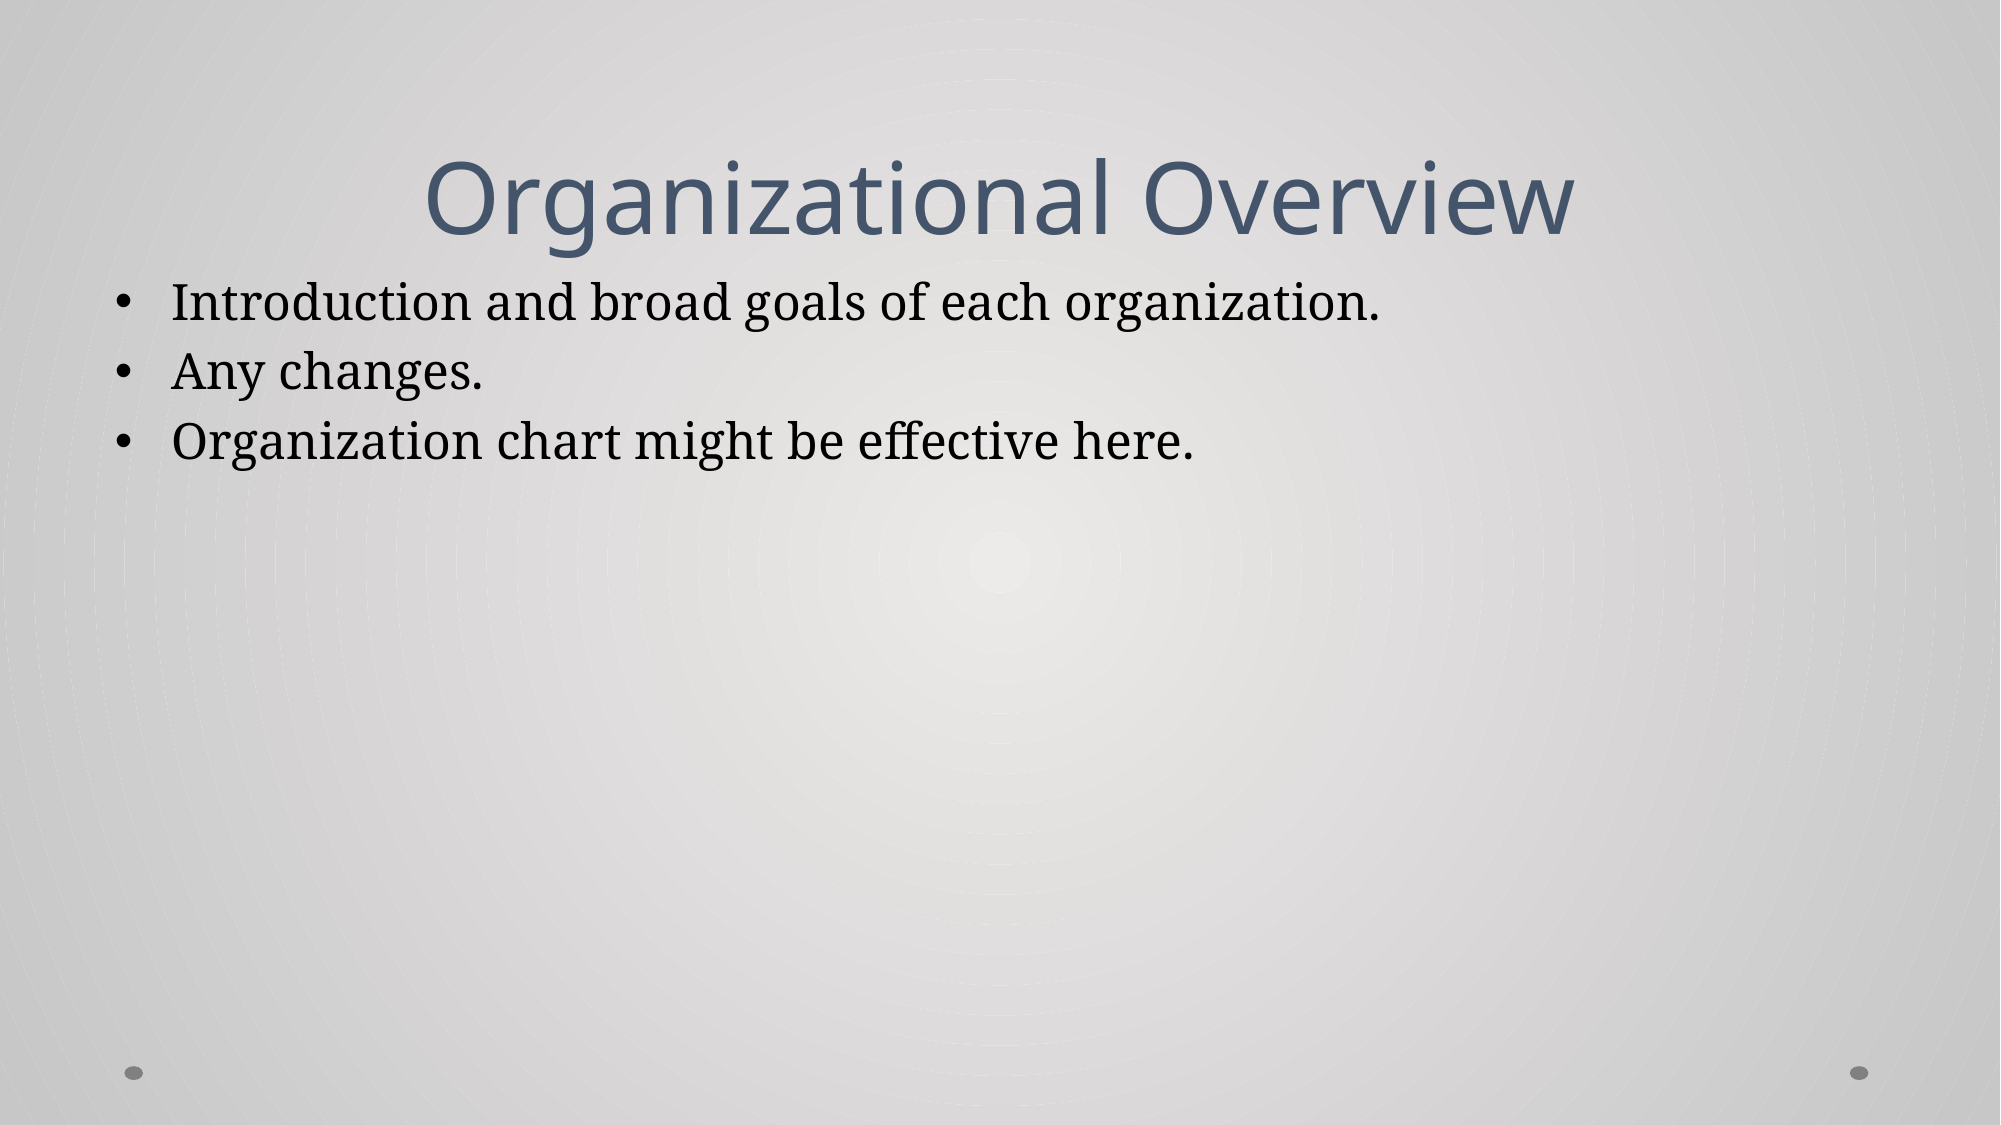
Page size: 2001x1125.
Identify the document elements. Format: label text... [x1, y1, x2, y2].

list Introduction and broad goals of each organization. Any changes. Organization chart might be effective here. [99, 262, 1900, 1005]
title Organizational Overview [99, 0, 1900, 262]
